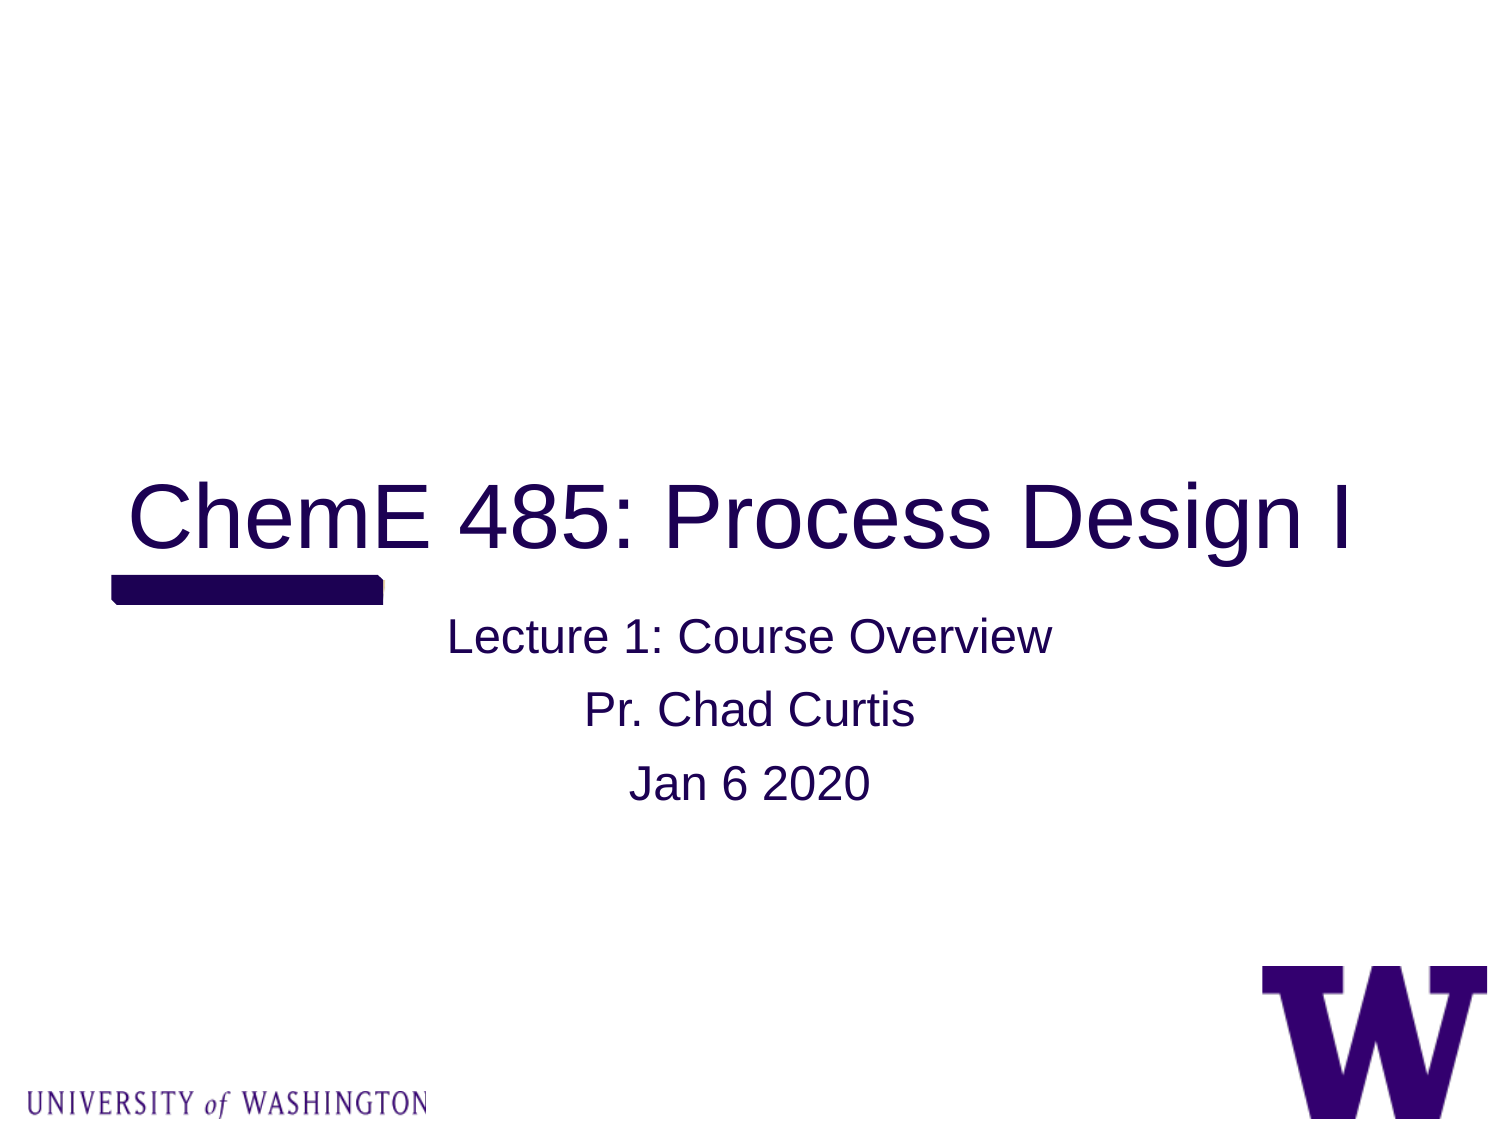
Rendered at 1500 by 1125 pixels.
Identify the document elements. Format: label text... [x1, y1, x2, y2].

subtitle Lecture 1: Course Overview Pr. Chad Curtis Jan 6 2020 [187, 603, 1313, 820]
title ChemE 485: Process Design I [112, 184, 1388, 576]
